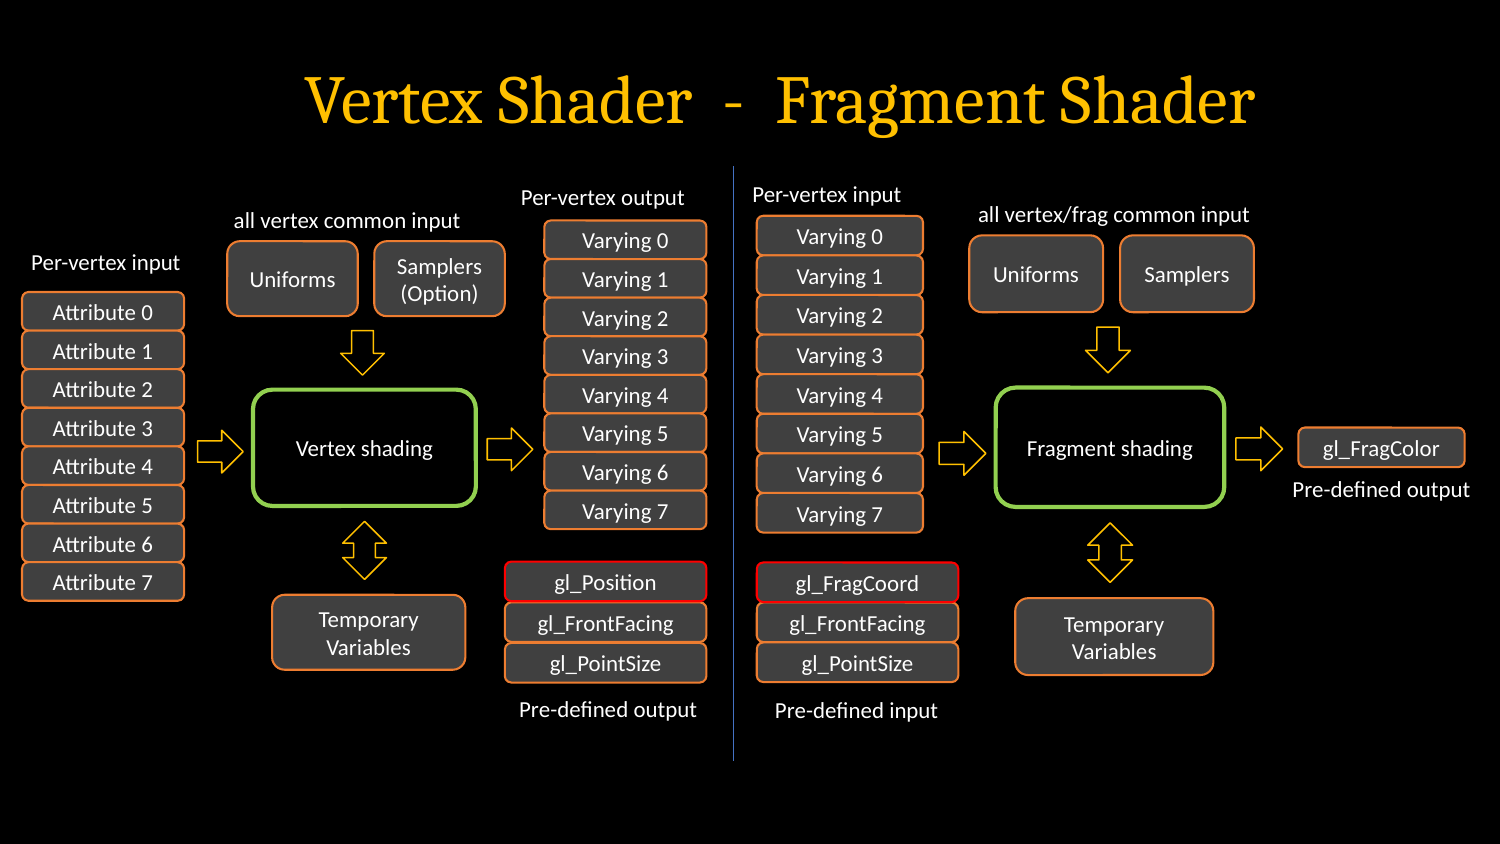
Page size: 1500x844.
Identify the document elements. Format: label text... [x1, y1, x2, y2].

text_box all vertex/frag common input [963, 192, 1266, 235]
text_box Attribute 3 [21, 407, 185, 446]
text_box Attribute 4 [21, 446, 185, 485]
text_box Varying 7 [756, 492, 924, 533]
text_box [1235, 426, 1283, 471]
text_box Varying 4 [756, 374, 924, 414]
text_box Pre-defined input [760, 688, 954, 731]
text_box Temporary Variables [272, 594, 466, 670]
text_box [939, 431, 986, 476]
text_box Attribute 5 [21, 484, 185, 523]
text_box Varying 5 [756, 413, 924, 453]
text_box Samplers [1120, 235, 1254, 313]
text_box Per-vertex input [16, 240, 196, 283]
text_box Uniforms [227, 241, 358, 317]
text_box gl_FrontFacing [756, 602, 959, 642]
text_box Fragment shading [995, 387, 1225, 507]
text_box Varying 1 [544, 259, 707, 298]
text_box Varying 3 [544, 336, 707, 375]
text_box Per-vertex output [506, 175, 700, 218]
text_box gl_FragColor [1298, 427, 1465, 468]
text_box Varying 0 [756, 215, 924, 255]
text_box Attribute 2 [21, 369, 185, 408]
text_box [342, 521, 387, 580]
text_box Samplers (Option) [374, 241, 505, 317]
text_box Pre-defined output [1277, 467, 1486, 510]
text_box gl_FrontFacing [504, 602, 707, 642]
text_box [340, 330, 385, 376]
text_box Attribute 6 [21, 523, 185, 562]
text_box Varying 6 [756, 453, 924, 493]
text_box Pre-defined output [504, 687, 713, 730]
text_box [1087, 522, 1133, 583]
text_box Varying 0 [544, 220, 707, 259]
text_box all vertex common input [218, 197, 476, 241]
text_box Varying 6 [544, 451, 707, 491]
text_box [1085, 327, 1131, 373]
text_box gl_Position [504, 561, 707, 602]
text_box Varying 5 [544, 413, 707, 452]
text_box [197, 430, 244, 473]
text_box Uniforms [969, 235, 1104, 313]
text_box Varying 4 [544, 374, 707, 413]
text_box Per-vertex input [737, 171, 917, 215]
text_box Temporary Variables [1015, 598, 1214, 676]
text_box [487, 427, 533, 471]
text_box Varying 7 [544, 490, 707, 530]
text_box Attribute 0 [21, 291, 185, 331]
text_box Attribute 1 [21, 330, 185, 369]
text_box Varying 2 [756, 294, 924, 335]
text_box gl_FragCoord [756, 562, 959, 603]
text_box Varying 2 [544, 297, 707, 336]
title Vertex Shader - Fragment Shader [103, 44, 1397, 159]
text_box Attribute 7 [21, 562, 185, 601]
text_box Varying 3 [756, 334, 924, 374]
text_box gl_PointSize [504, 642, 707, 683]
text_box Varying 1 [756, 255, 924, 295]
text_box Vertex shading [252, 389, 476, 506]
text_box gl_PointSize [756, 642, 959, 683]
